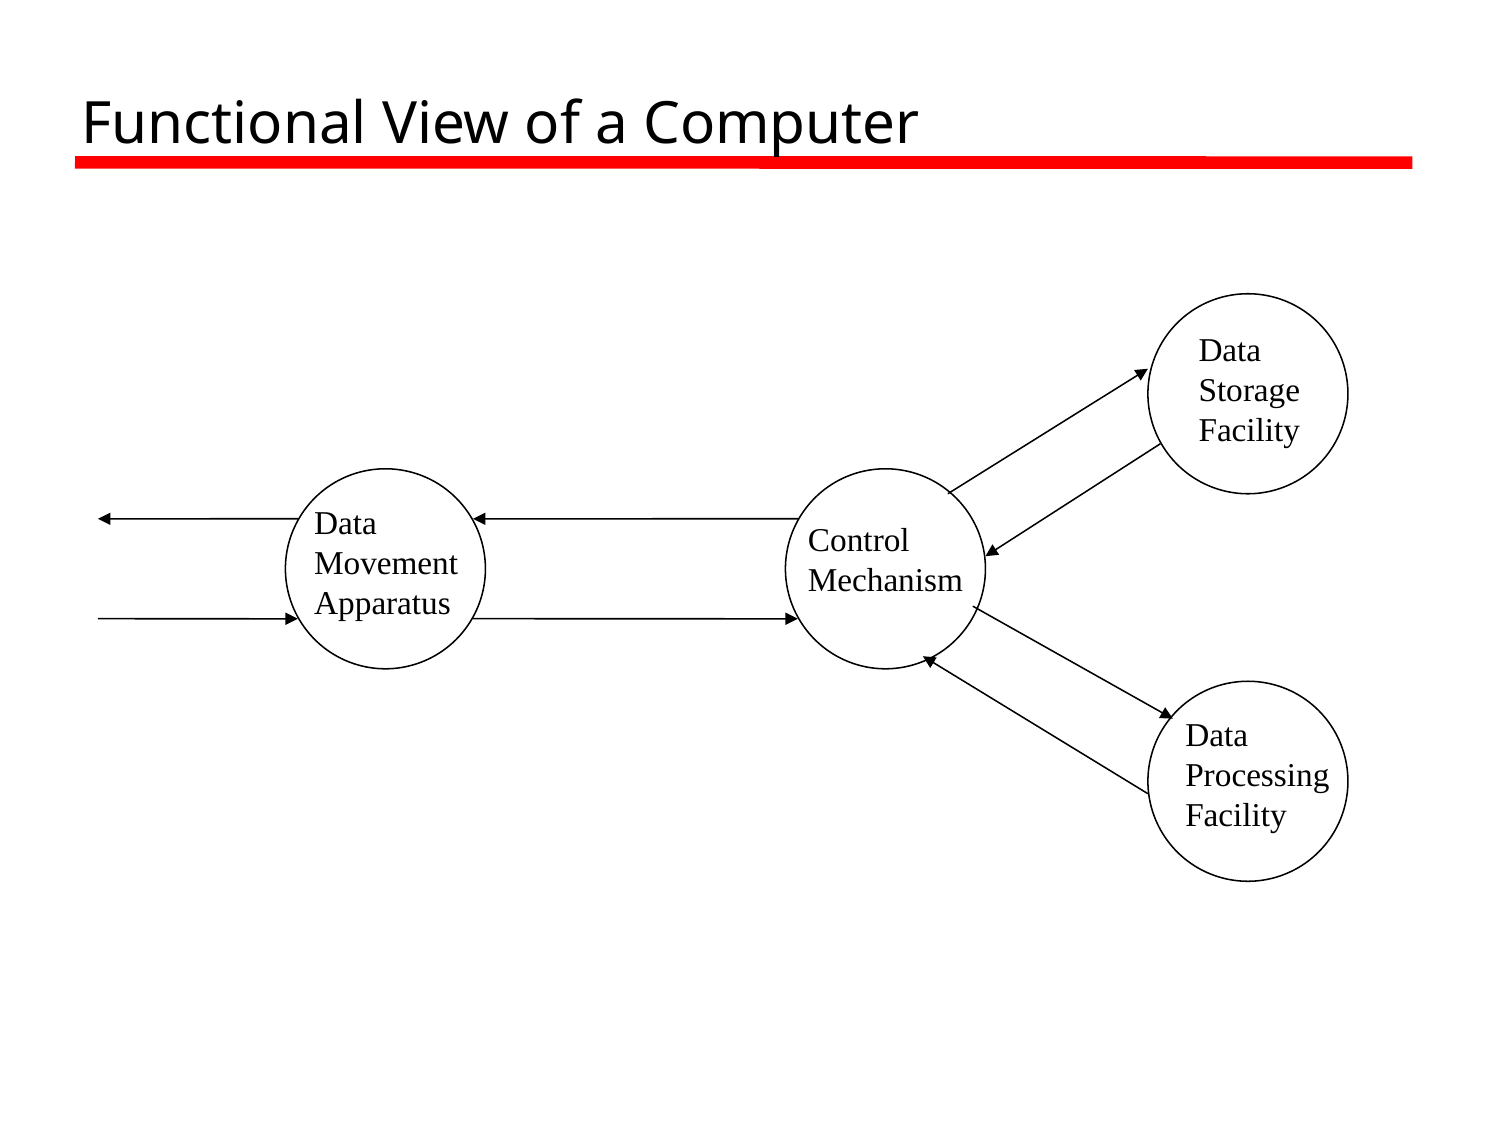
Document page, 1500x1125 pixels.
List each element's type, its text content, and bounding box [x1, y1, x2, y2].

text_box Data Processing Facility [1315, 706, 1345, 753]
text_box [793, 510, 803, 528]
text_box [97, 612, 298, 625]
text_box [925, 657, 1148, 794]
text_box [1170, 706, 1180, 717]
text_box [305, 629, 466, 669]
text_box [1147, 293, 1348, 494]
text_box [97, 512, 298, 526]
text_box [950, 368, 1148, 492]
text_box [285, 518, 299, 620]
text_box [320, 468, 451, 493]
text_box [1147, 681, 1348, 882]
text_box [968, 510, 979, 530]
text_box [985, 443, 1161, 557]
text_box [977, 608, 1170, 719]
text_box Data Processing Facility [1329, 809, 1345, 841]
text_box Data Movement Apparatus [299, 493, 486, 629]
title Functional View of a Computer [66, 24, 1413, 163]
text_box [486, 612, 798, 625]
text_box [785, 468, 986, 669]
